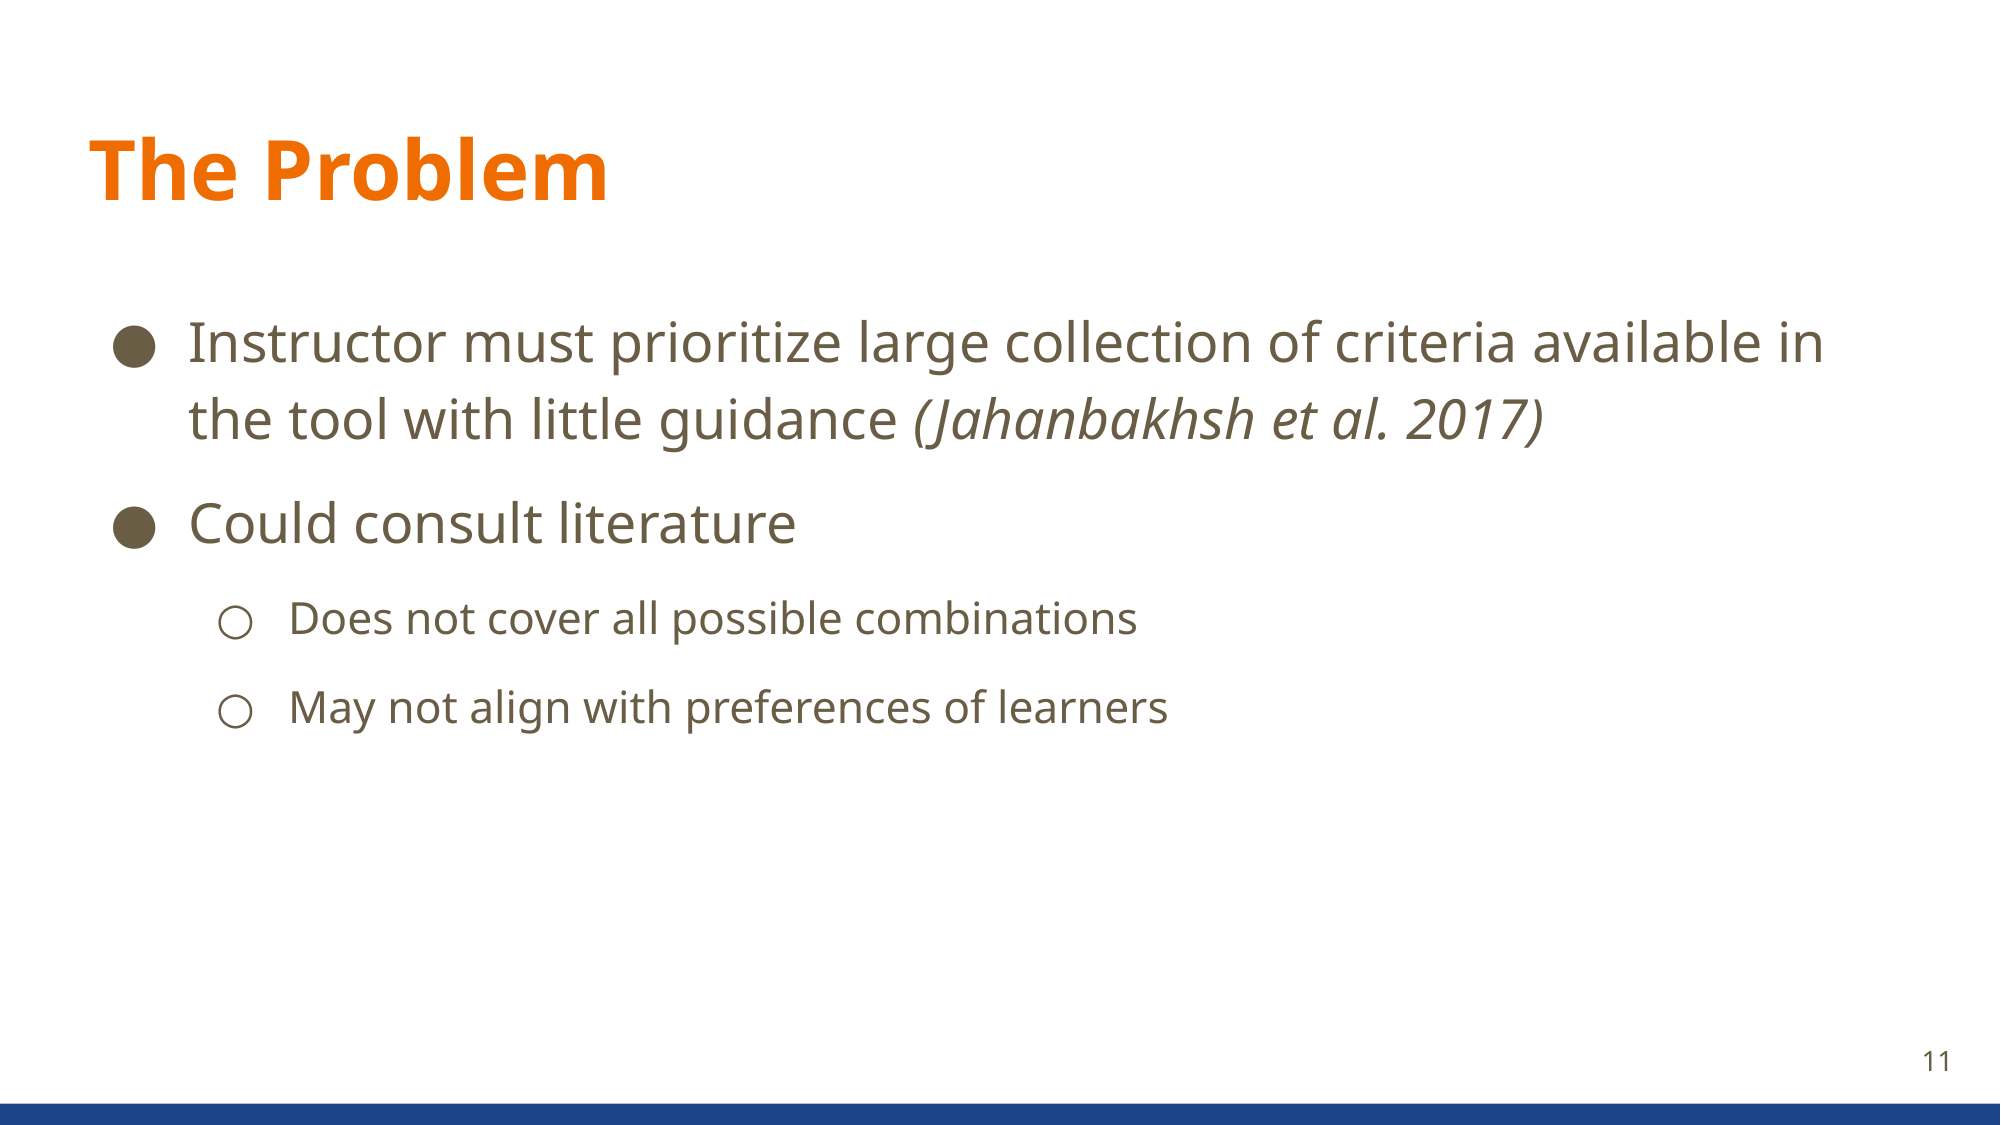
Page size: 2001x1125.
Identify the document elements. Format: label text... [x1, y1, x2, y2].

list Instructor must prioritize large collection of criteria available in the tool with little guidance (Jahanbakhsh et al. 2017) Could consult literature Does not cover all possible combinations May not align with preferences of learners [68, 276, 1932, 1000]
title The Problem [68, 97, 1932, 252]
slide_number 11 [1853, 1019, 1974, 1106]
